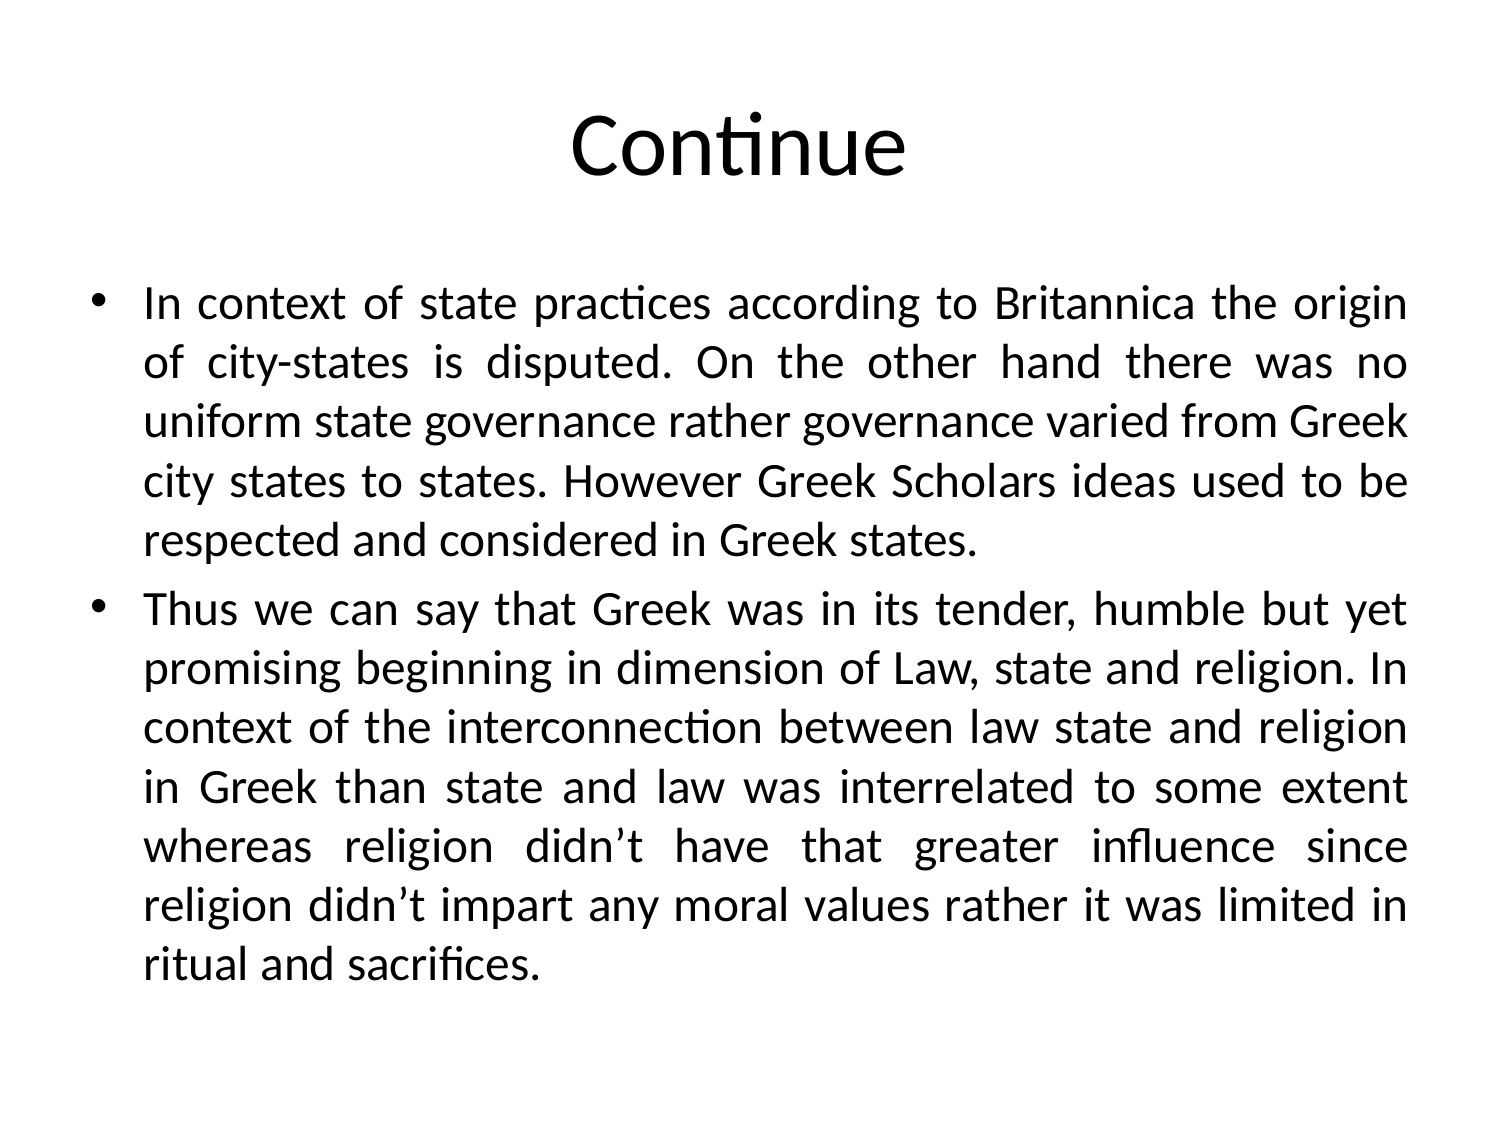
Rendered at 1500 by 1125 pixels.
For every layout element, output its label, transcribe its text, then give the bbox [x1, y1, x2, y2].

title Continue [75, 45, 1425, 233]
list In context of state practices according to Britannica the origin of city-states is disputed. On the other hand there was no uniform state governance rather governance varied from Greek city states to states. However Greek Scholars ideas used to be respected and considered in Greek states. Thus we can say that Greek was in its tender, humble but yet promising beginning in dimension of Law, state and religion. In context of the interconnection between law state and religion in Greek than state and law was interrelated to some extent whereas religion didn’t have that greater influence since religion didn’t impart any moral values rather it was limited in ritual and sacrifices. [75, 262, 1425, 1005]
